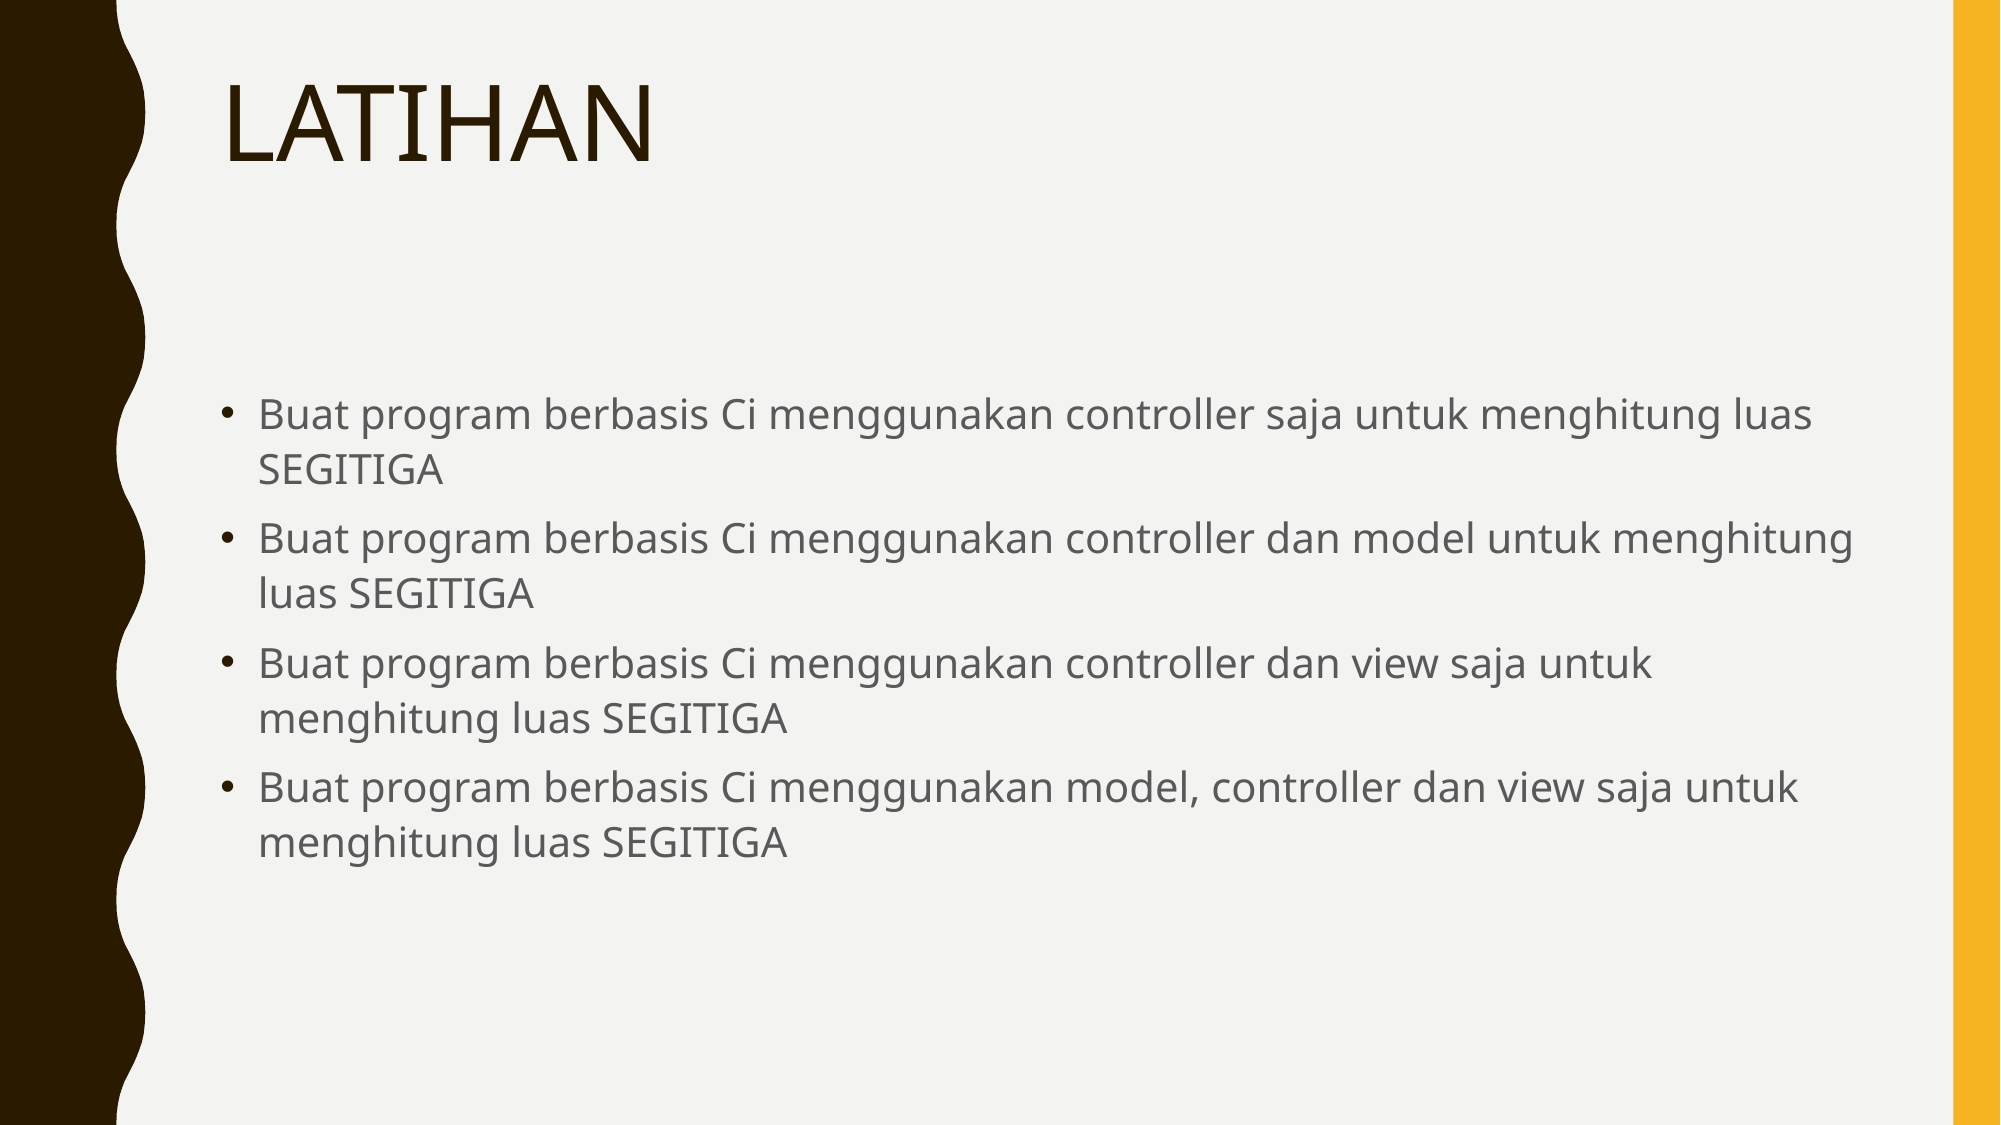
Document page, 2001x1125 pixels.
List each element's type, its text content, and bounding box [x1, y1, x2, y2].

list Buat program berbasis Ci menggunakan controller saja untuk menghitung luas SEGITIGA Buat program berbasis Ci menggunakan controller dan model untuk menghitung luas SEGITIGA Buat program berbasis Ci menggunakan controller dan view saja untuk menghitung luas SEGITIGA Buat program berbasis Ci menggunakan model, controller dan view saja untuk menghitung luas SEGITIGA [205, 375, 1875, 965]
title LATIHAN [205, 62, 1875, 308]
